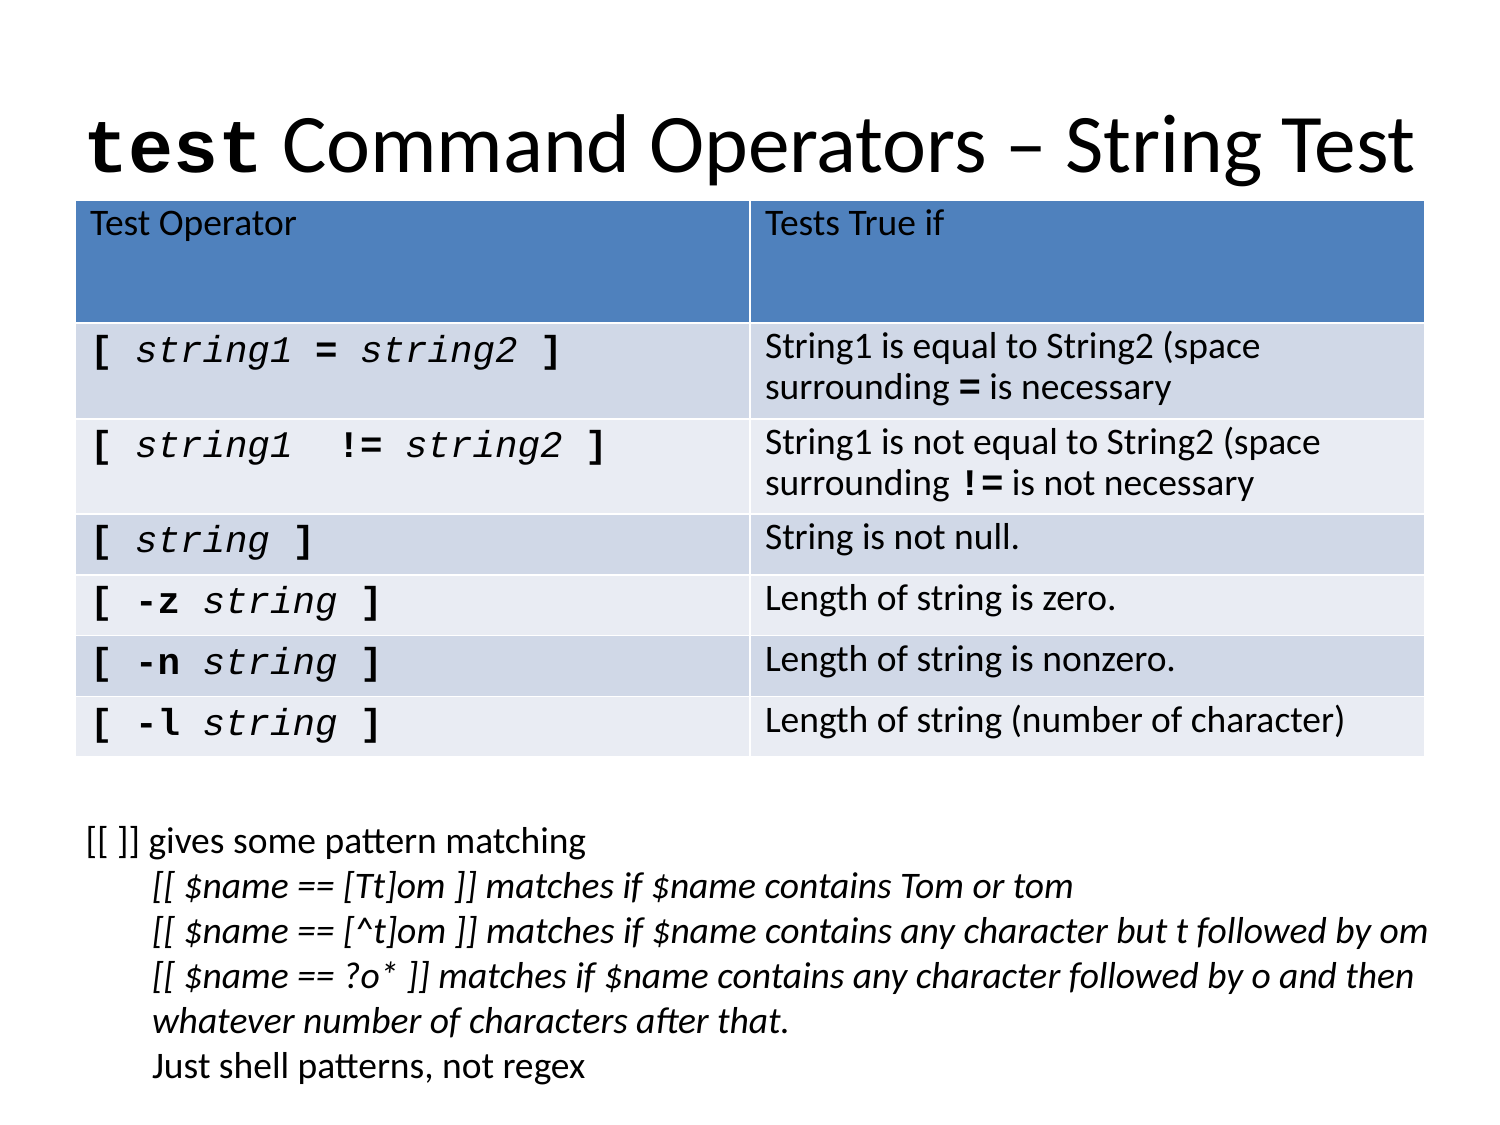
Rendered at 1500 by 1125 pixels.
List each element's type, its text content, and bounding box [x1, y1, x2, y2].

table_cell [ -n string ] [76, 636, 749, 696]
table_header Tests True if [751, 201, 1424, 322]
table_cell String1 is not equal to String2 (space surrounding != is not necessary [751, 420, 1424, 513]
table_cell [ string ] [76, 515, 749, 574]
table_cell String1 is equal to String2 (space surrounding = is necessary [751, 324, 1424, 418]
title test Command Operators – String Test [50, 45, 1450, 233]
table_cell Length of string is nonzero. [751, 636, 1424, 696]
table_cell [ string1 != string2 ] [76, 420, 749, 513]
table_cell [ string1 = string2 ] [76, 324, 749, 418]
table_cell [ -z string ] [76, 576, 749, 635]
table_cell [ -l string ] [76, 697, 749, 756]
text_box [[ ]] gives some pattern matching [[ $name == [Tt]om ]] matches if $name contains Tom or tom [[ $name == [^t]om ]] matches if $name contains any character but t followed by om [[ $name == ?o* ]] matches if $name contains any character followed by o and then whatever number of characters after that. Just shell patterns, not regex [62, 808, 1500, 1094]
table_cell String is not null. [751, 515, 1424, 574]
table_cell Length of string (number of character) [751, 697, 1424, 756]
table_header Test Operator [76, 201, 749, 322]
table_cell Length of string is zero. [751, 576, 1424, 635]
